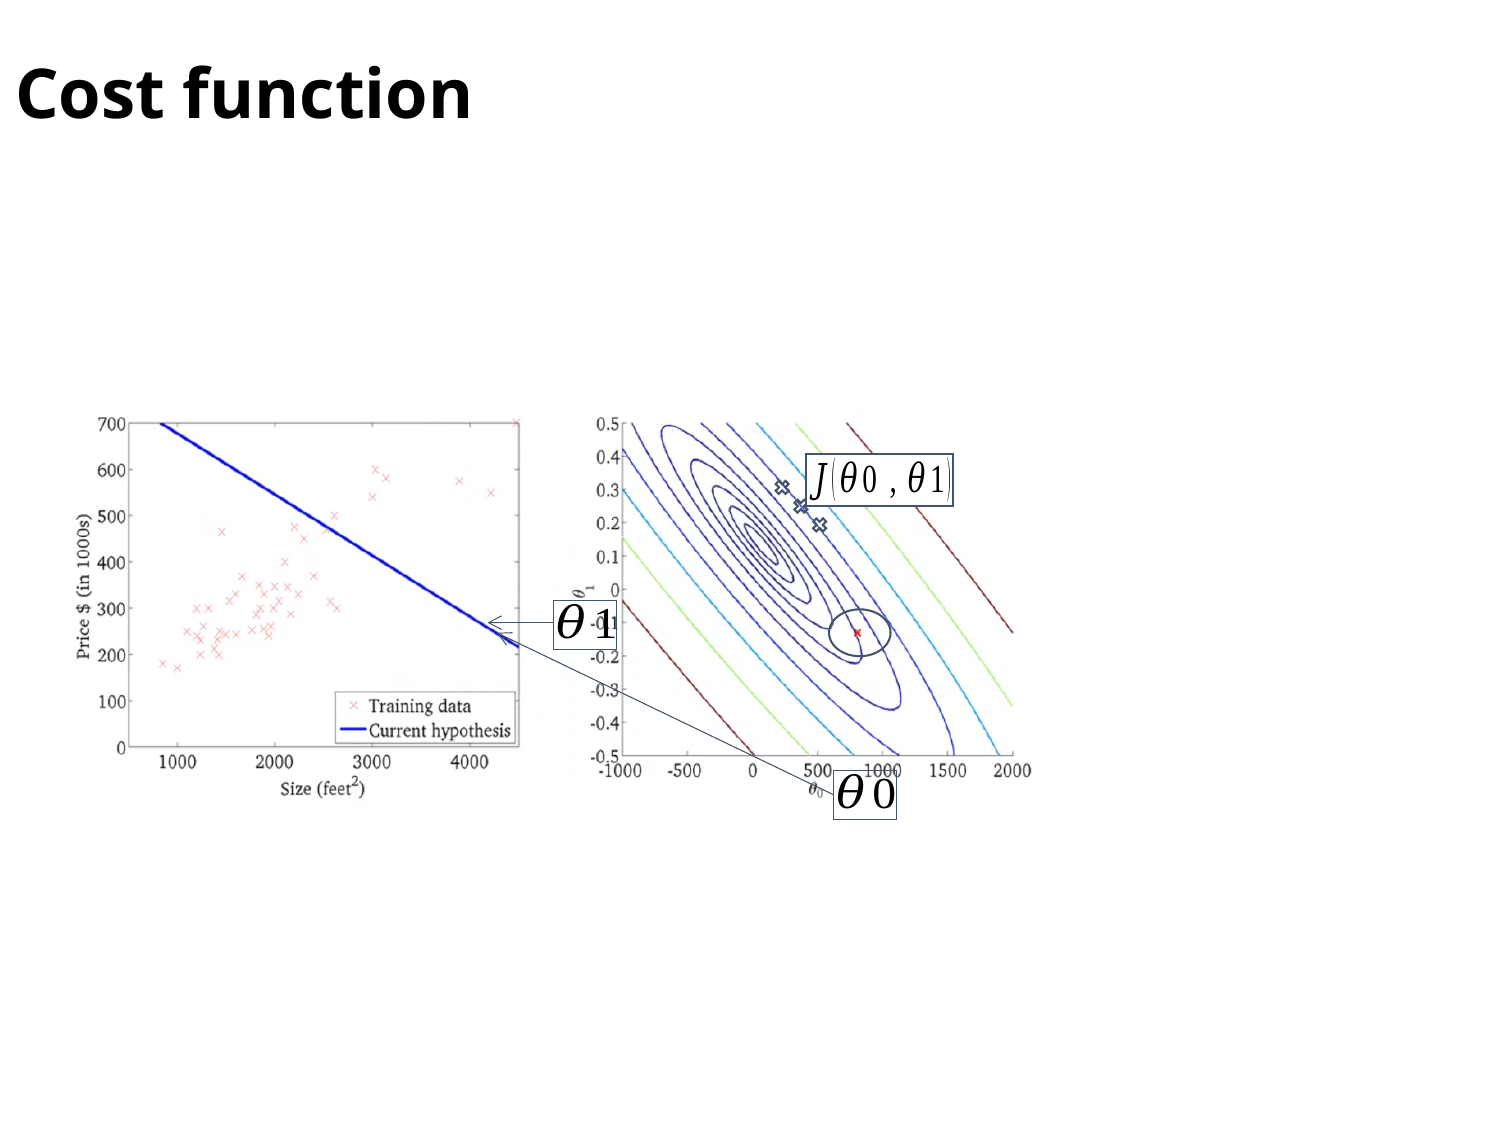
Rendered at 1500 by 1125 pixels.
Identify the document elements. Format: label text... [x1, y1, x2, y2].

title Cost function [0, 32, 1500, 161]
picture [56, 403, 1069, 816]
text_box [496, 632, 834, 795]
